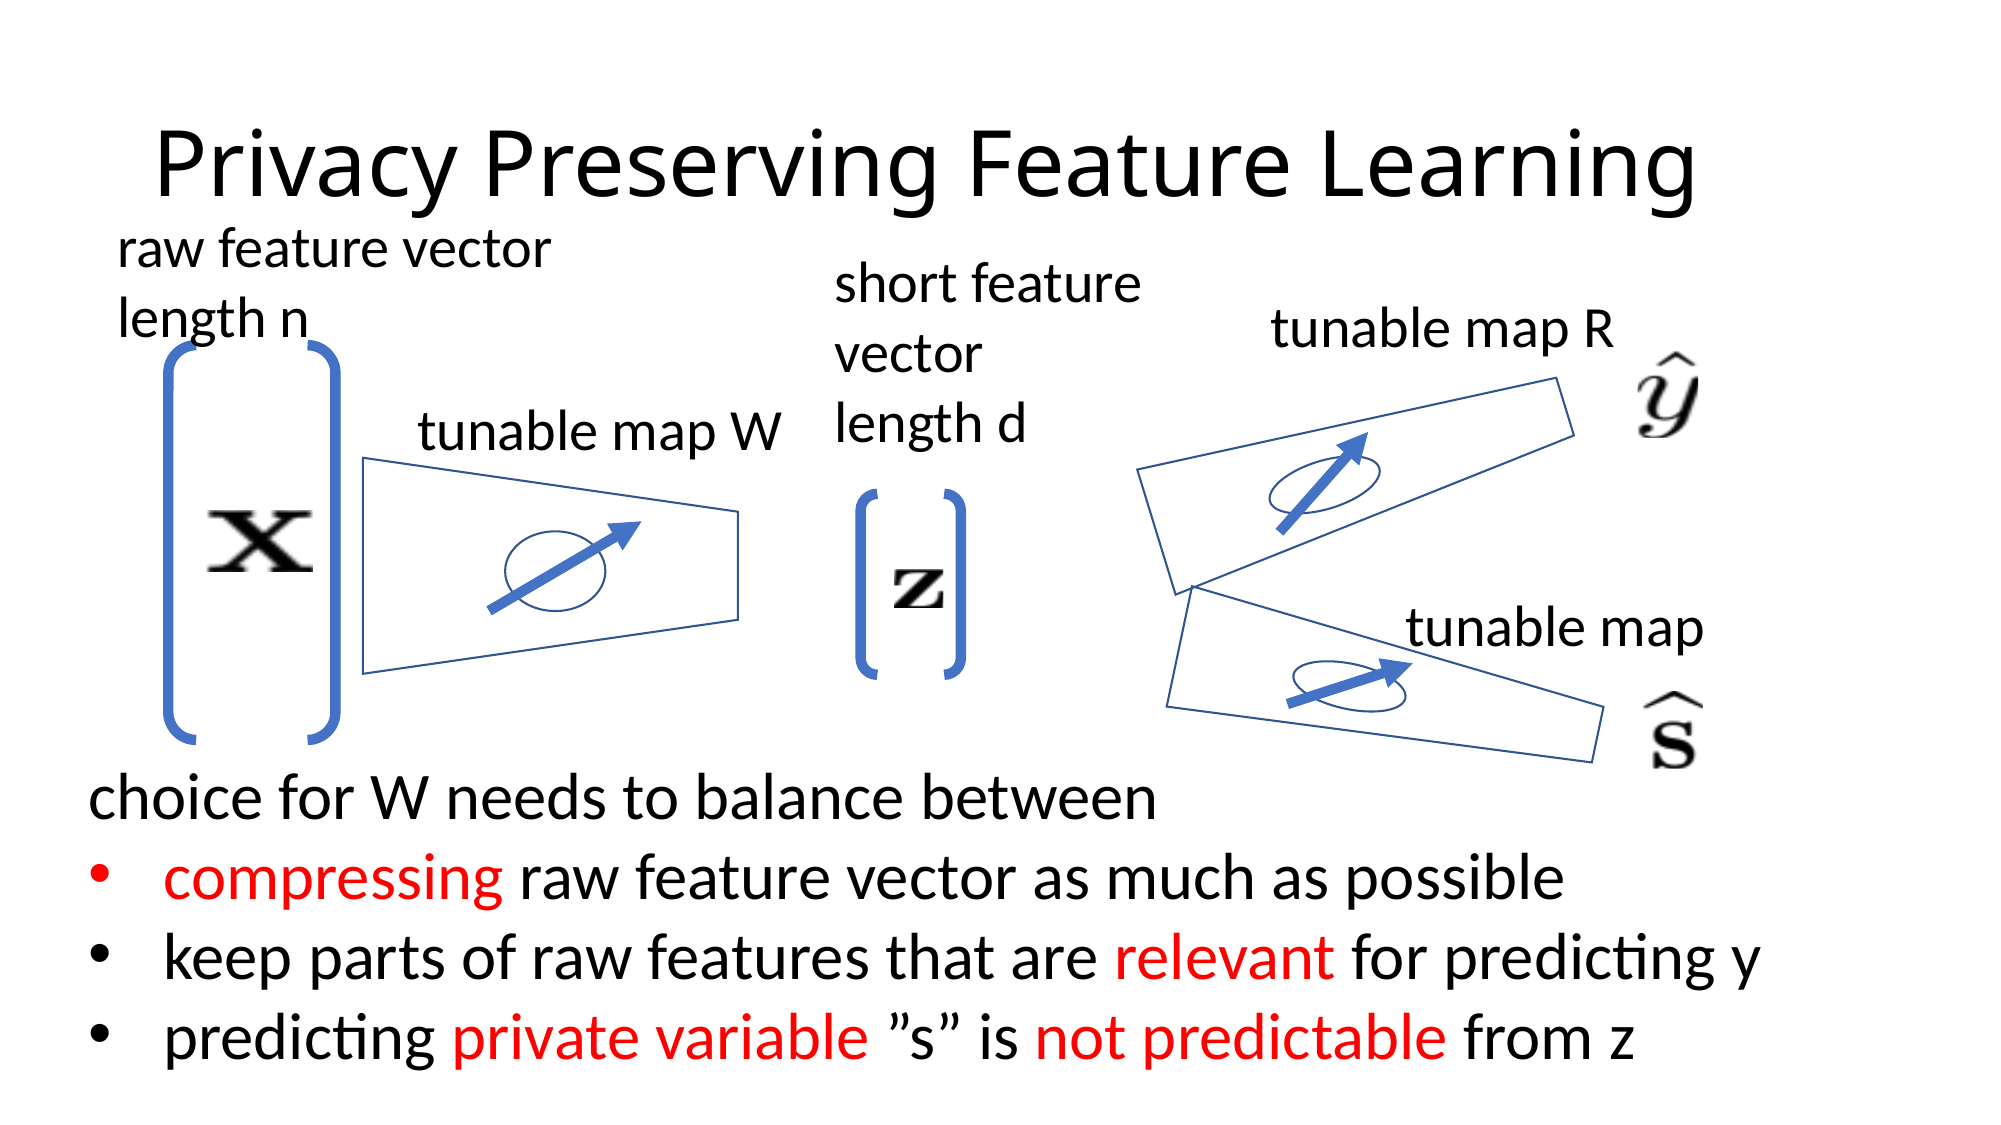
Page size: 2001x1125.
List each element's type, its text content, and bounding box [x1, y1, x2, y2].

text_box [167, 357, 336, 741]
text_box tunable map W [402, 385, 836, 470]
text_box [361, 456, 739, 676]
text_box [1174, 629, 1603, 753]
picture [1642, 691, 1703, 769]
text_box [860, 493, 962, 676]
text_box choice for W needs to balance between compressing raw feature vector as much as possible keep parts of raw features that are relevant for predicting y predicting private variable ”s” is not predictable from z [73, 745, 1777, 1125]
picture [206, 510, 313, 572]
text_box tunable map [1390, 580, 1720, 665]
text_box short feature vector length d [819, 236, 1384, 462]
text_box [1146, 403, 1575, 535]
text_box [489, 521, 642, 611]
picture [1637, 350, 1699, 438]
title Privacy Preserving Feature Learning [137, 57, 1863, 276]
picture [893, 569, 944, 608]
text_box raw feature vector length n [102, 202, 627, 357]
text_box tunable map R [1242, 281, 1668, 367]
